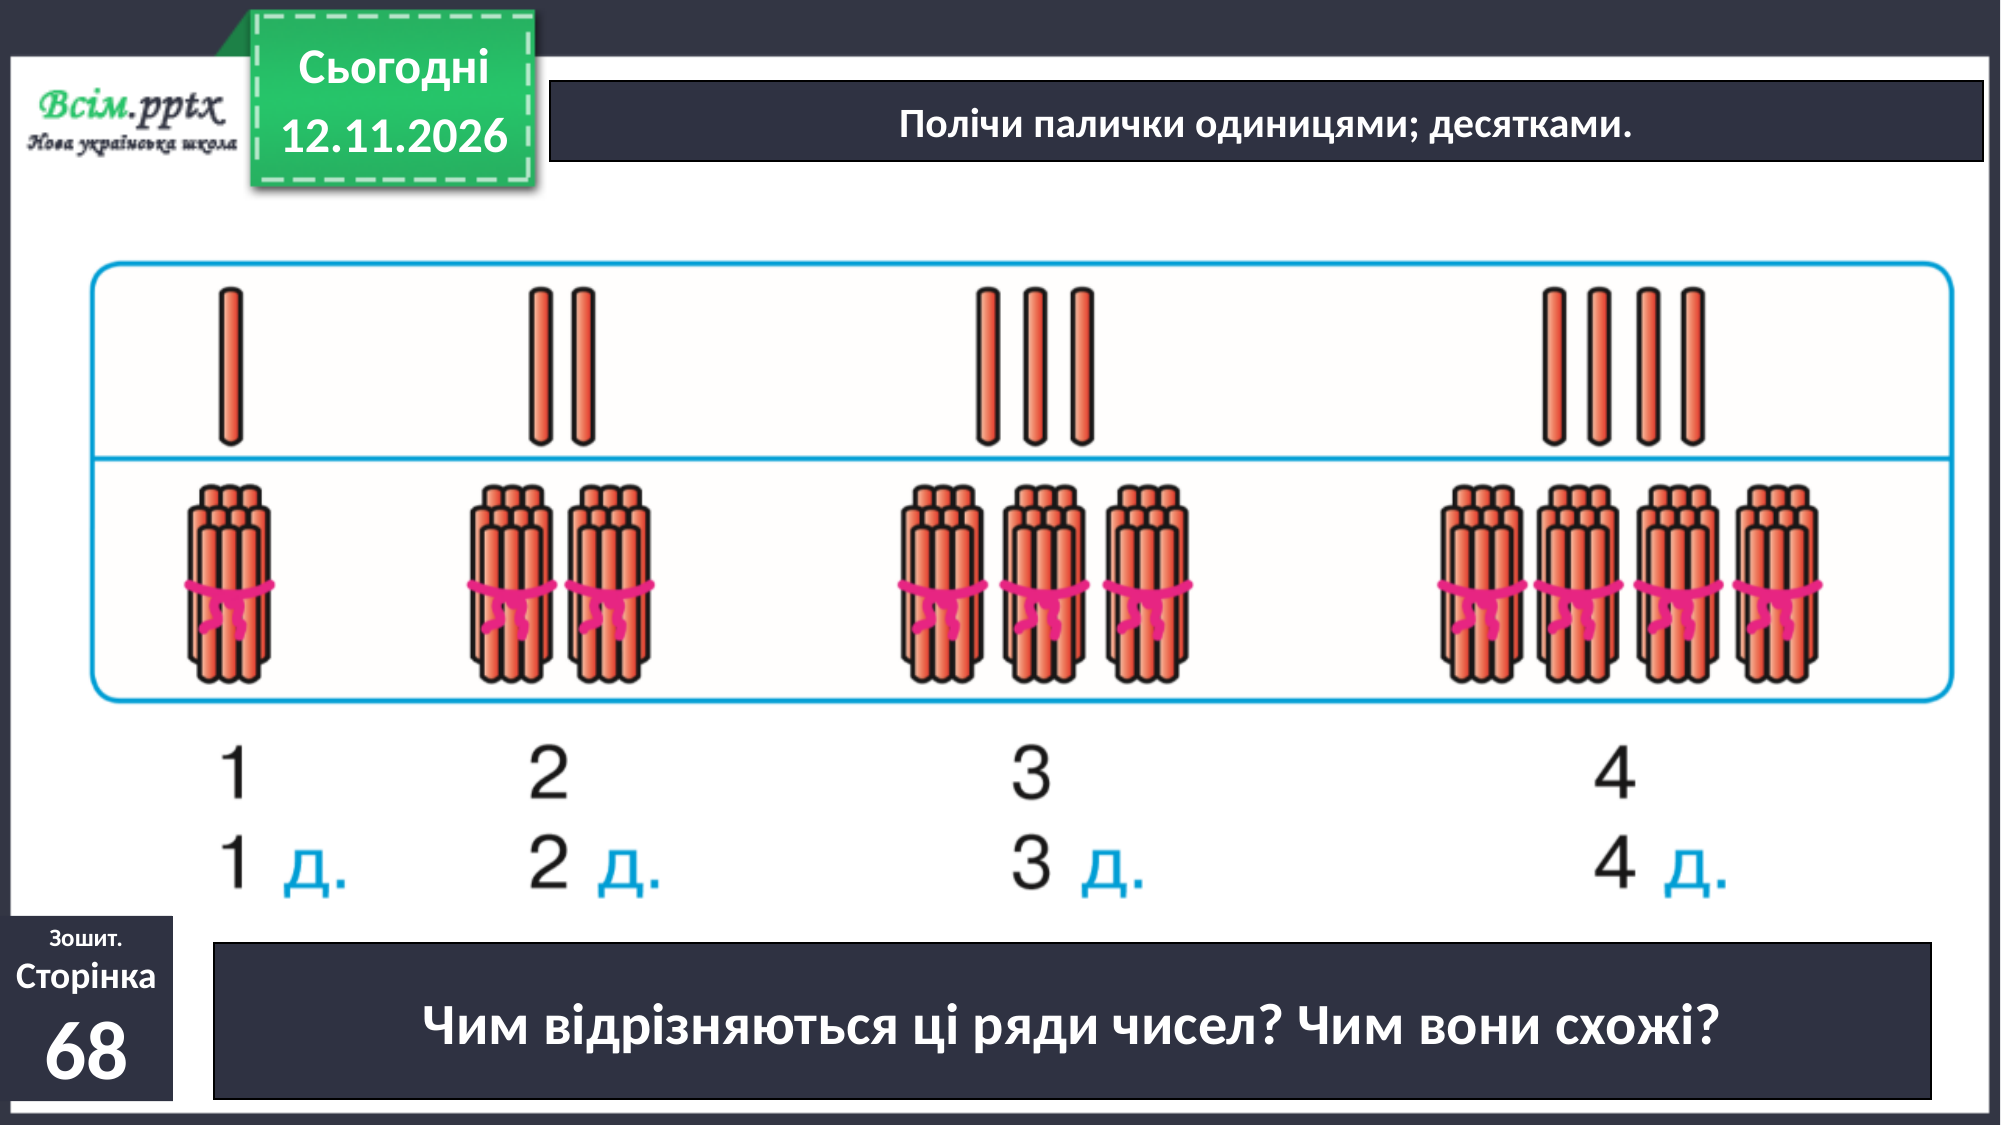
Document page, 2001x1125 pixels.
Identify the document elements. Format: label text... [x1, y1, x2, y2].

text_box Зошит. Сторінка 68 [0, 915, 174, 1102]
text_box Сьогодні [284, 26, 535, 101]
picture [0, 0, 2001, 1125]
text_box 15.04.2022 [263, 101, 524, 164]
text_box Чим відрізняються ці ряди чисел? Чим вони схожі? [213, 942, 1932, 1100]
text_box Полічи палички одиницями; десятками. [549, 80, 1984, 162]
